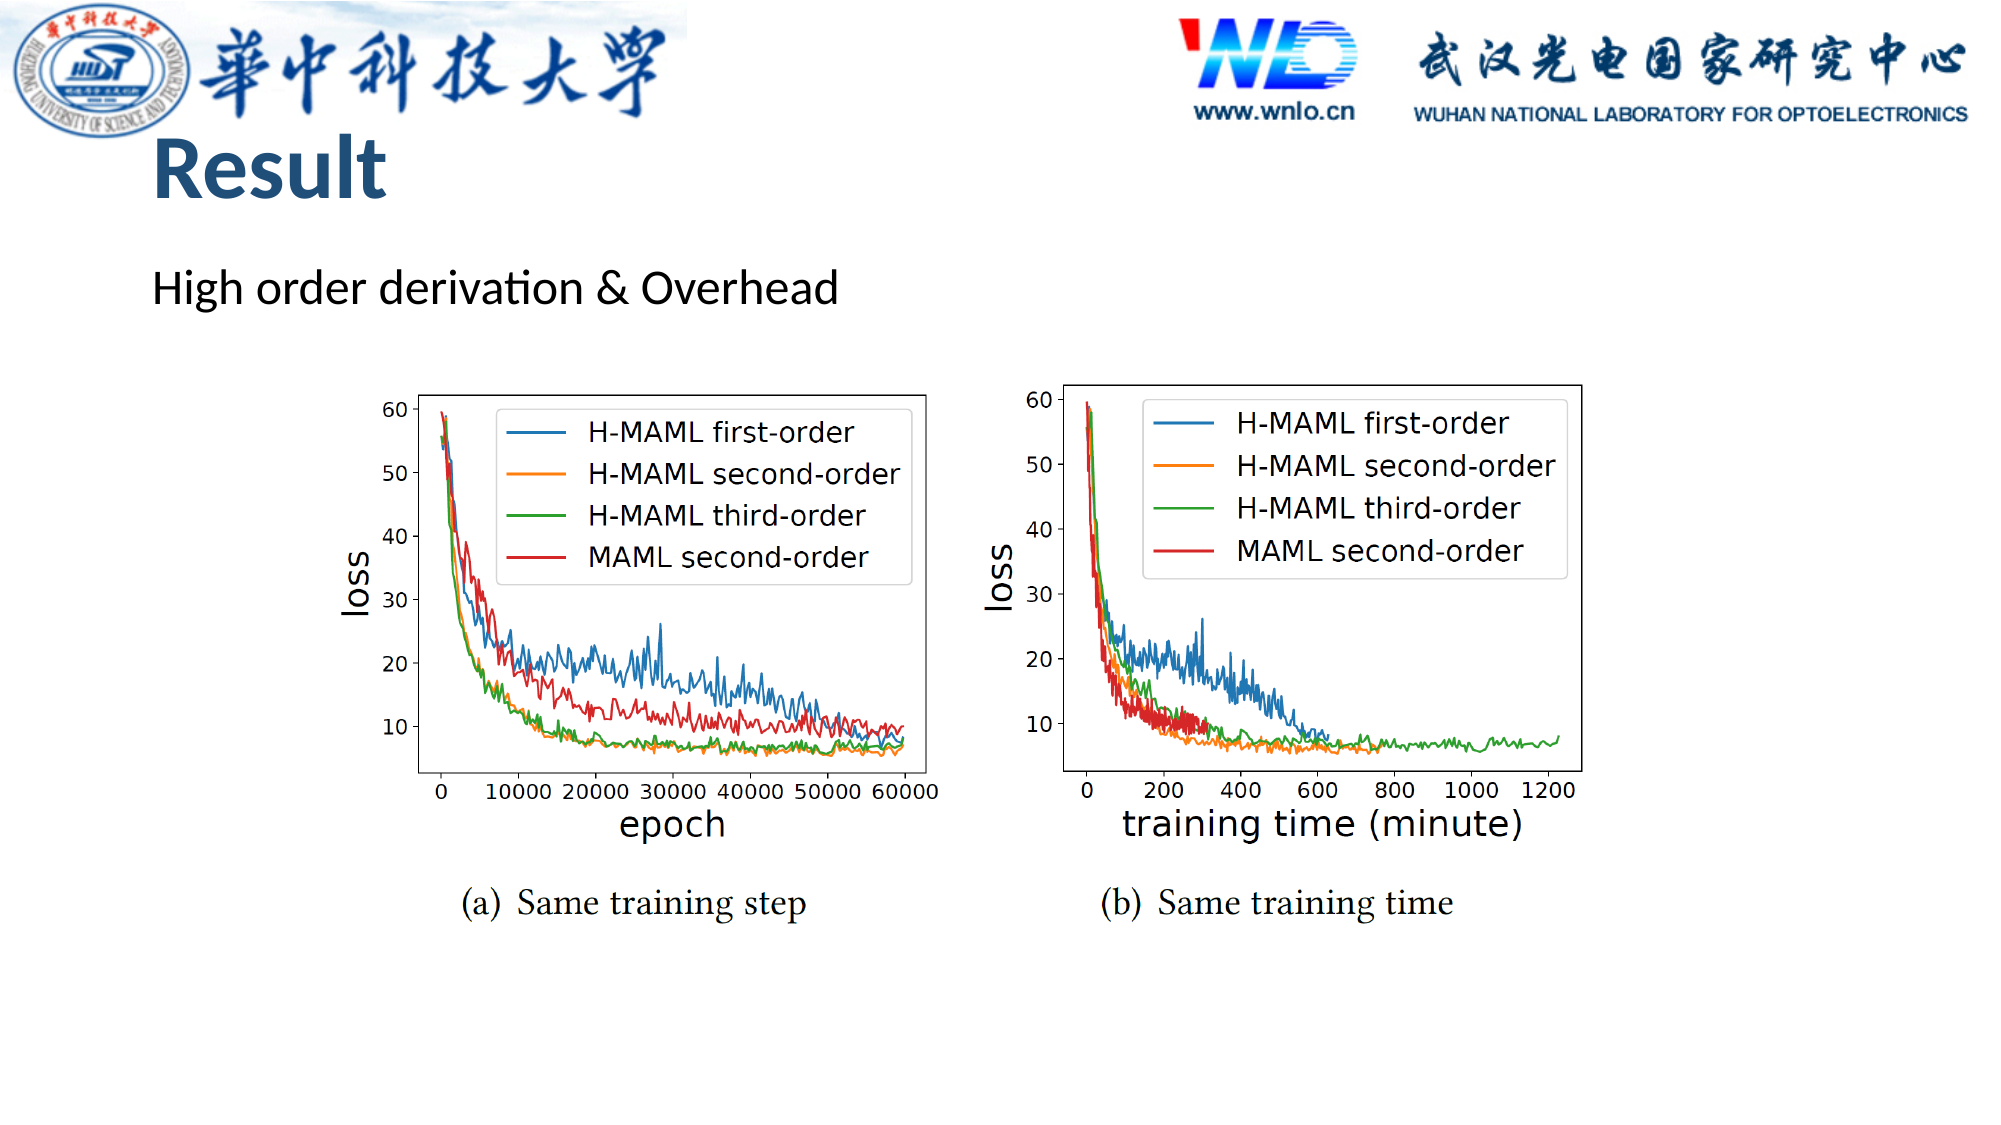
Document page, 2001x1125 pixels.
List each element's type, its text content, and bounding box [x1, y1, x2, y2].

title Result [137, 59, 1863, 278]
picture [1150, 2, 1999, 146]
picture [336, 364, 1591, 931]
picture [0, 1, 687, 145]
text_box High order derivation & Overhead [137, 246, 963, 322]
